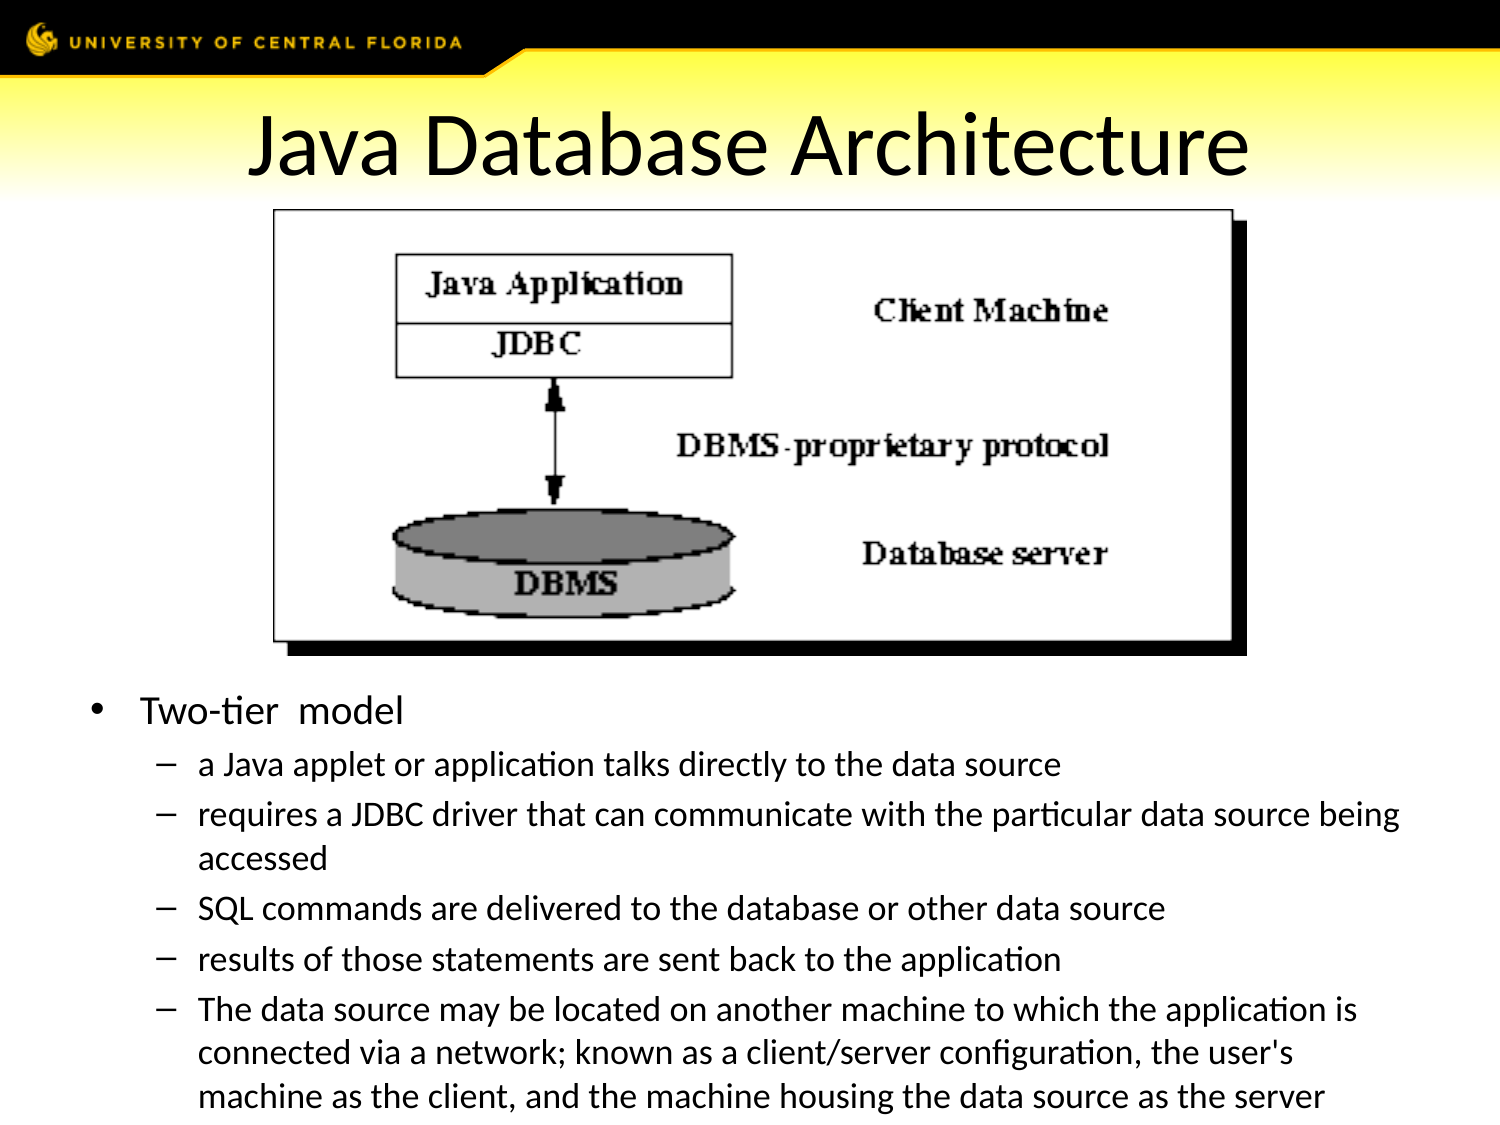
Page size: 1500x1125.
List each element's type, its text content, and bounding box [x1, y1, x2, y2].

title Java Database Architecture [75, 45, 1425, 233]
picture [272, 208, 1247, 656]
picture [0, 0, 484, 74]
list Two-tier model a Java applet or application talks directly to the data source requires a JDBC driver that can communicate with the particular data source being accessed SQL commands are delivered to the database or other data source results of those statements are sent back to the application The data source may be located on another machine to which the application is connected via a network; known as a client/server configuration, the user's machine as the client, and the machine housing the data source as the server [75, 270, 1425, 1125]
